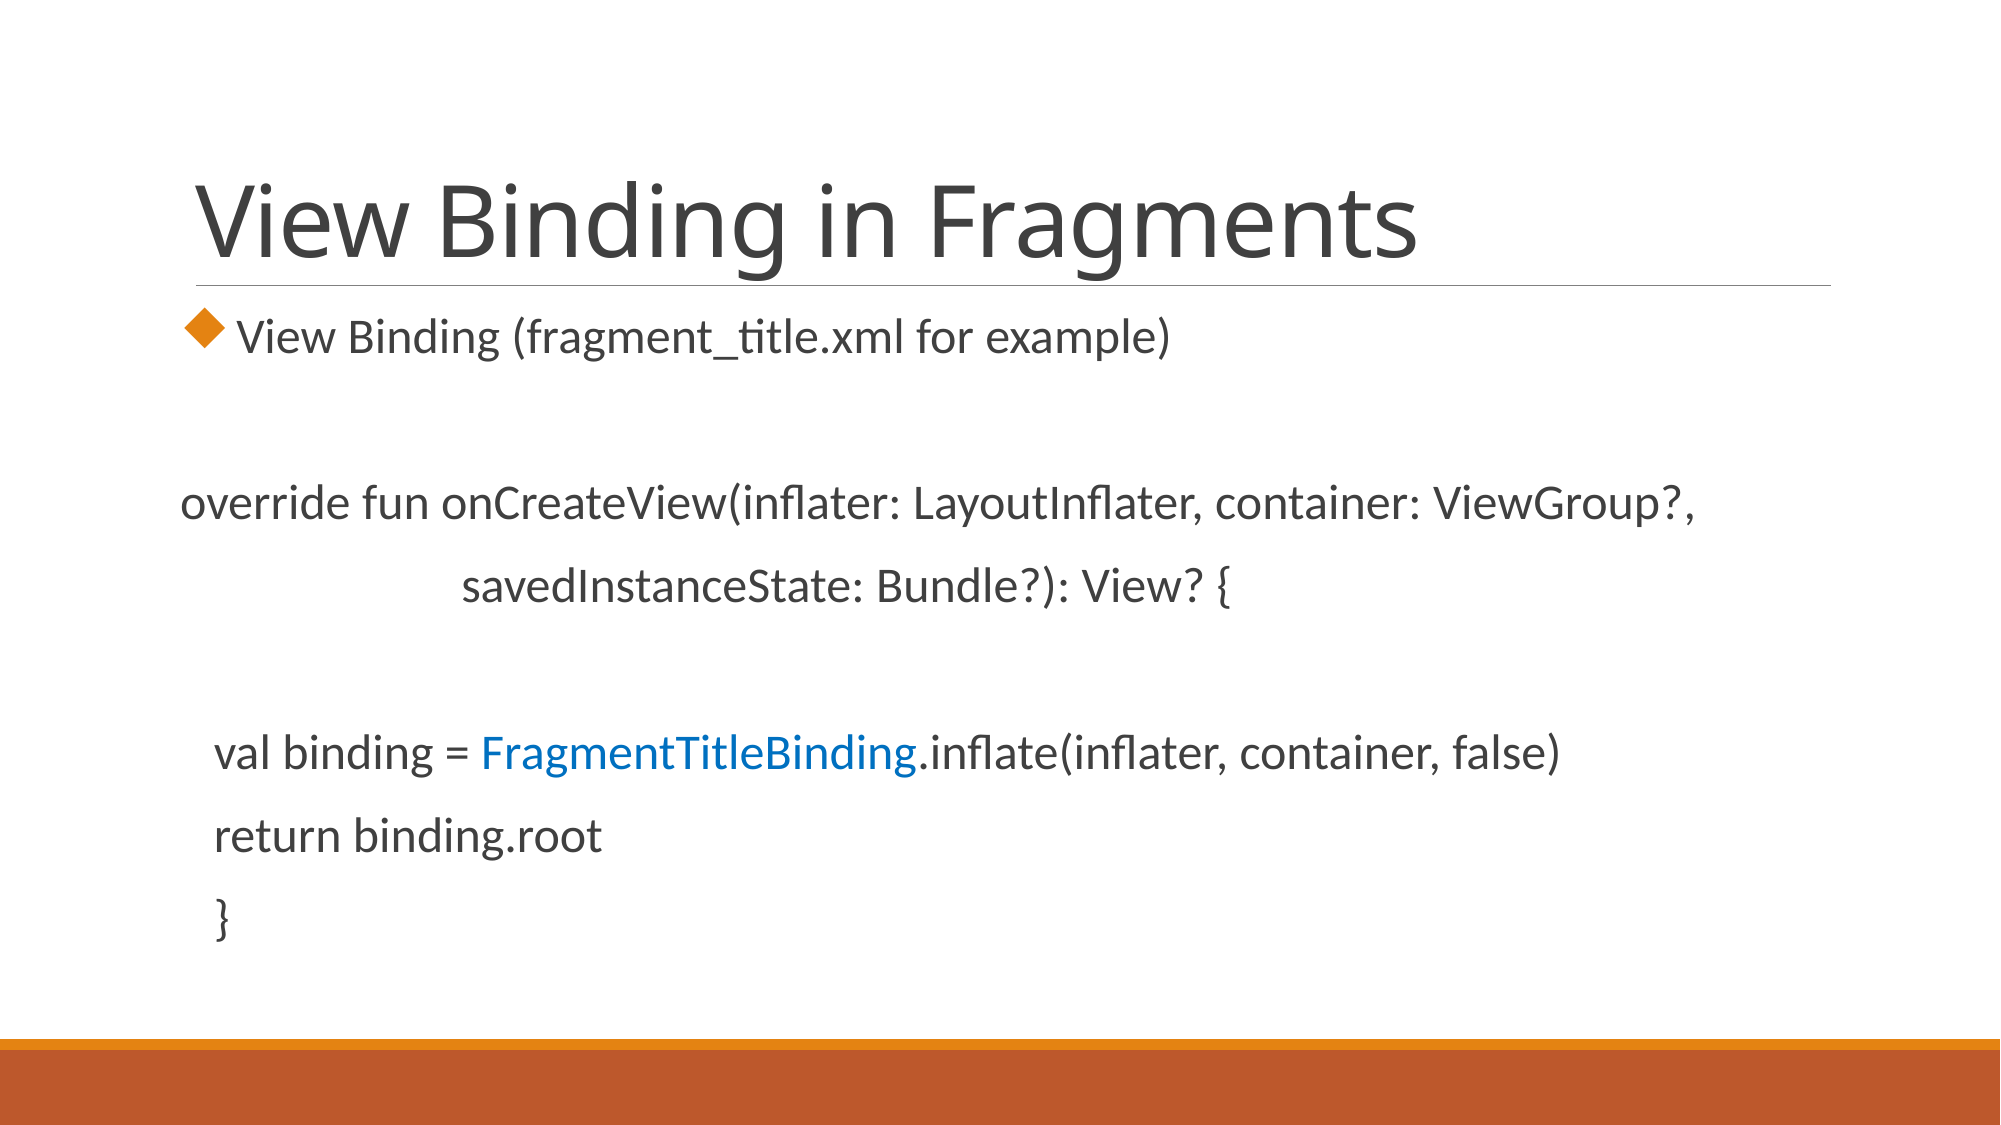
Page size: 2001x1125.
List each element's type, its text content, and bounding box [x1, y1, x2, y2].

list View Binding (fragment_title.xml for example) override fun onCreateView(inflater: LayoutInflater, container: ViewGroup?, savedInstanceState: Bundle?): View? { val binding = FragmentTitleBinding.inflate(inflater, container, false) return binding.root } [180, 302, 1830, 963]
title View Binding in Fragments [180, 47, 1830, 285]
